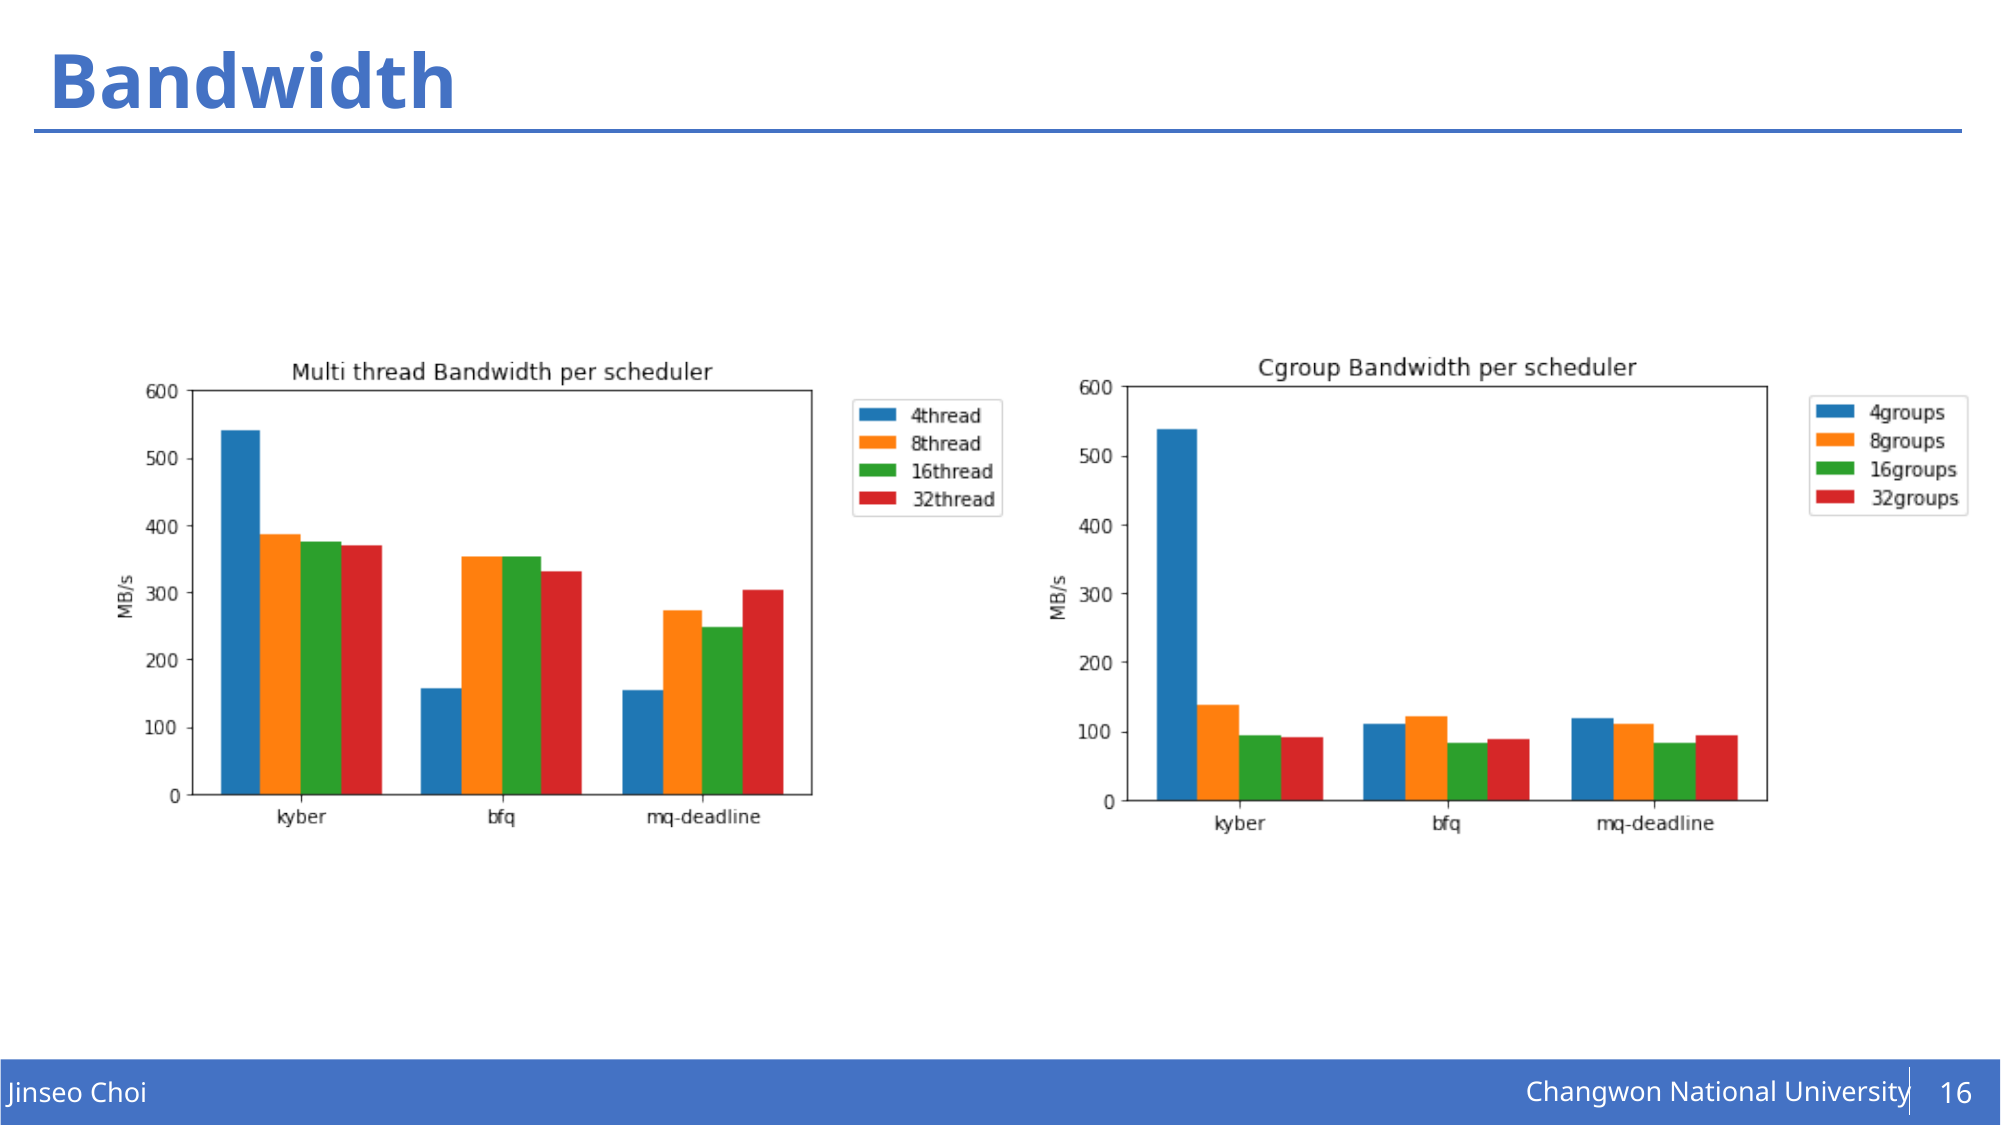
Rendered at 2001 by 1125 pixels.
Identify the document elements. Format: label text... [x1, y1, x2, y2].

picture [105, 349, 1015, 839]
text_box [33, 152, 1963, 997]
slide_number 16 [1919, 1063, 1993, 1124]
title Bandwidth [33, 27, 1963, 143]
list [1036, 344, 1979, 846]
